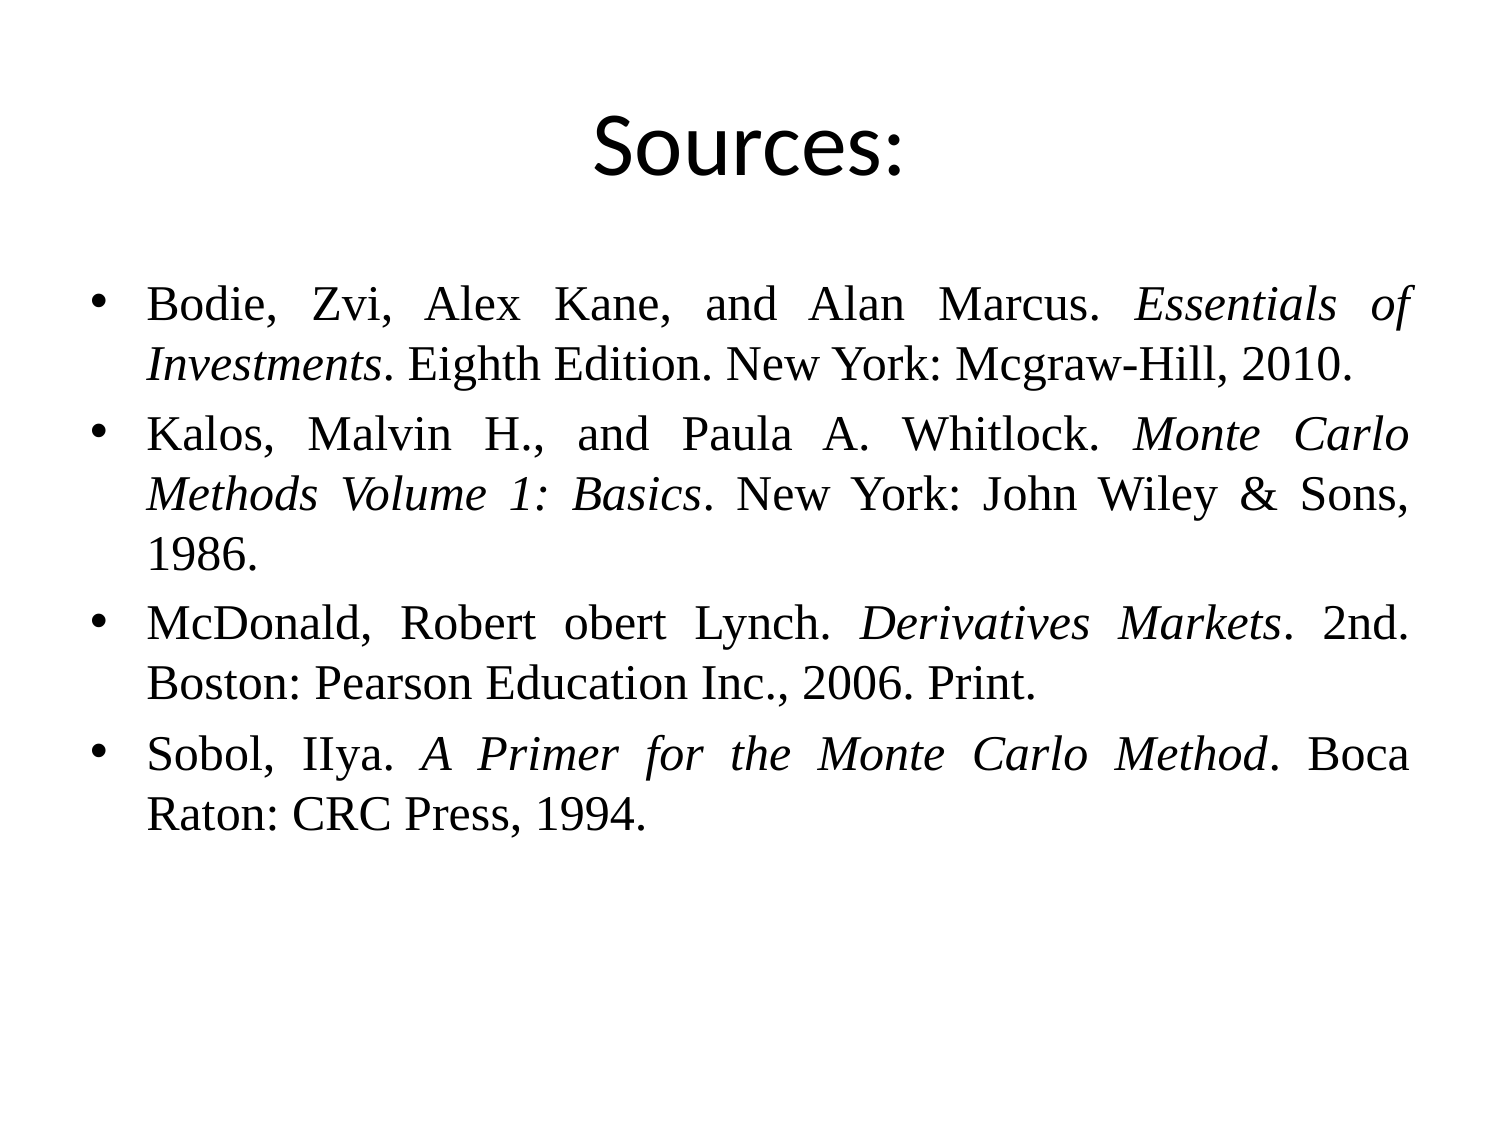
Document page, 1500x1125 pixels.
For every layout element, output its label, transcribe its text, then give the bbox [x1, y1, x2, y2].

title Sources: [75, 45, 1425, 233]
list Bodie, Zvi, Alex Kane, and Alan Marcus. Essentials of Investments. Eighth Edition. New York: Mcgraw-Hill, 2010. Kalos, Malvin H., and Paula A. Whitlock. Monte Carlo Methods Volume 1: Basics. New York: John Wiley & Sons, 1986. McDonald, Robert obert Lynch. Derivatives Markets. 2nd. Boston: Pearson Education Inc., 2006. Print. Sobol, IIya. A Primer for the Monte Carlo Method. Boca Raton: CRC Press, 1994. [75, 262, 1425, 1005]
